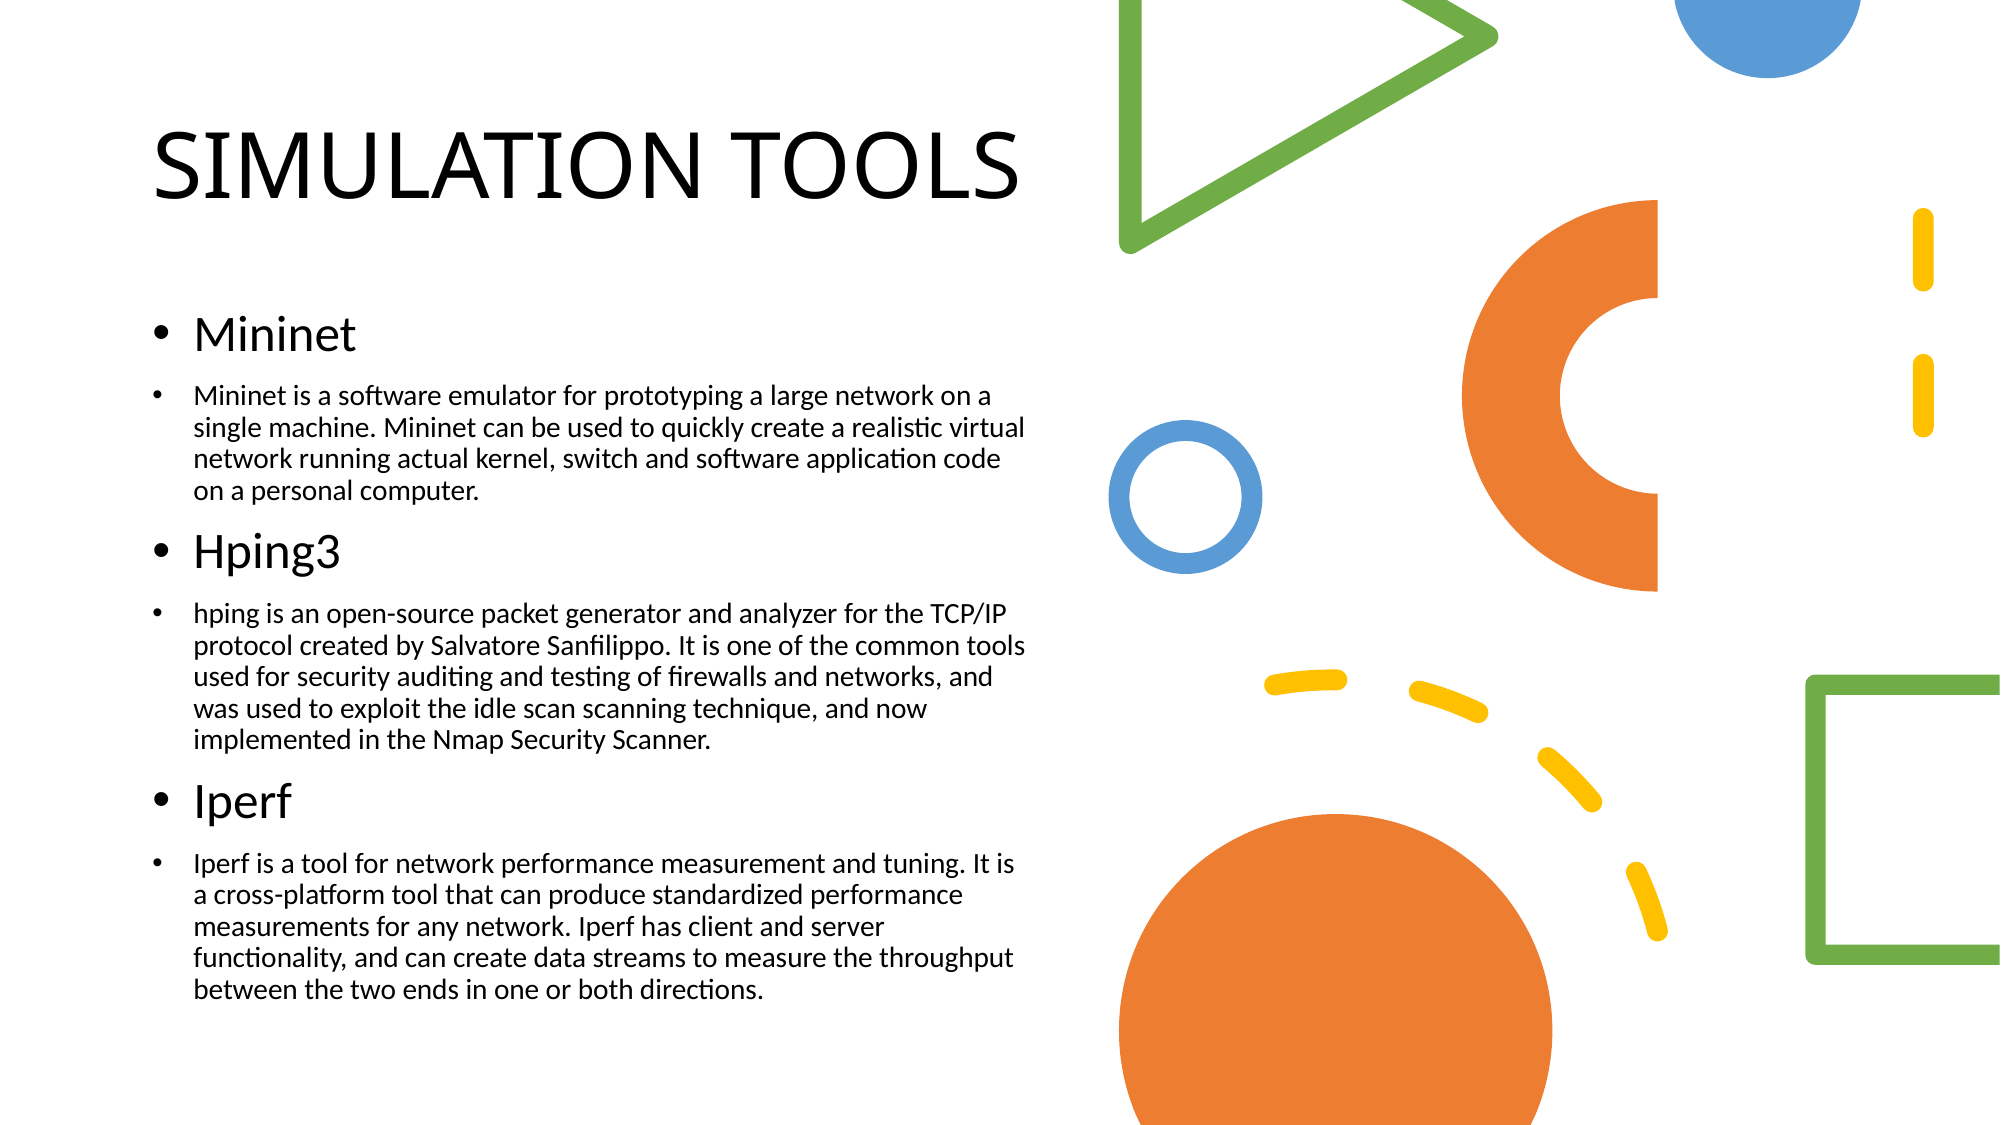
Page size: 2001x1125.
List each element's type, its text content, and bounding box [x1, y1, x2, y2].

text_box [0, 0, 2000, 1125]
text_box [1273, 679, 1663, 977]
text_box [1459, 198, 1660, 594]
text_box [1805, 674, 2000, 965]
text_box [1116, 428, 1255, 566]
text_box [1116, 811, 1555, 1125]
text_box [1118, 0, 1499, 255]
text_box SIMULATION TOOLS [137, 59, 1049, 277]
text_box [1672, 0, 1863, 81]
text_box Mininet Mininet is a software emulator for prototyping a large network on a single machine. Mininet can be used to quickly create a realistic virtual network running actual kernel, switch and software application code on a personal computer. Hping3 hping is an open-source packet generator and analyzer for the TCP/IP protocol created by Salvatore Sanfilippo. It is one of the common tools used for security auditing and testing of firewalls and networks, and was used to exploit the idle scan scanning technique, and now implemented in the Nmap Security Scanner. Iperf Iperf is a tool for network performance measurement and tuning. It is a cross-platform tool that can produce standardized performance measurements for any network. Iperf has client and server functionality, and can create data streams to measure the throughput between the two ends in one or both directions. [137, 299, 1049, 1013]
